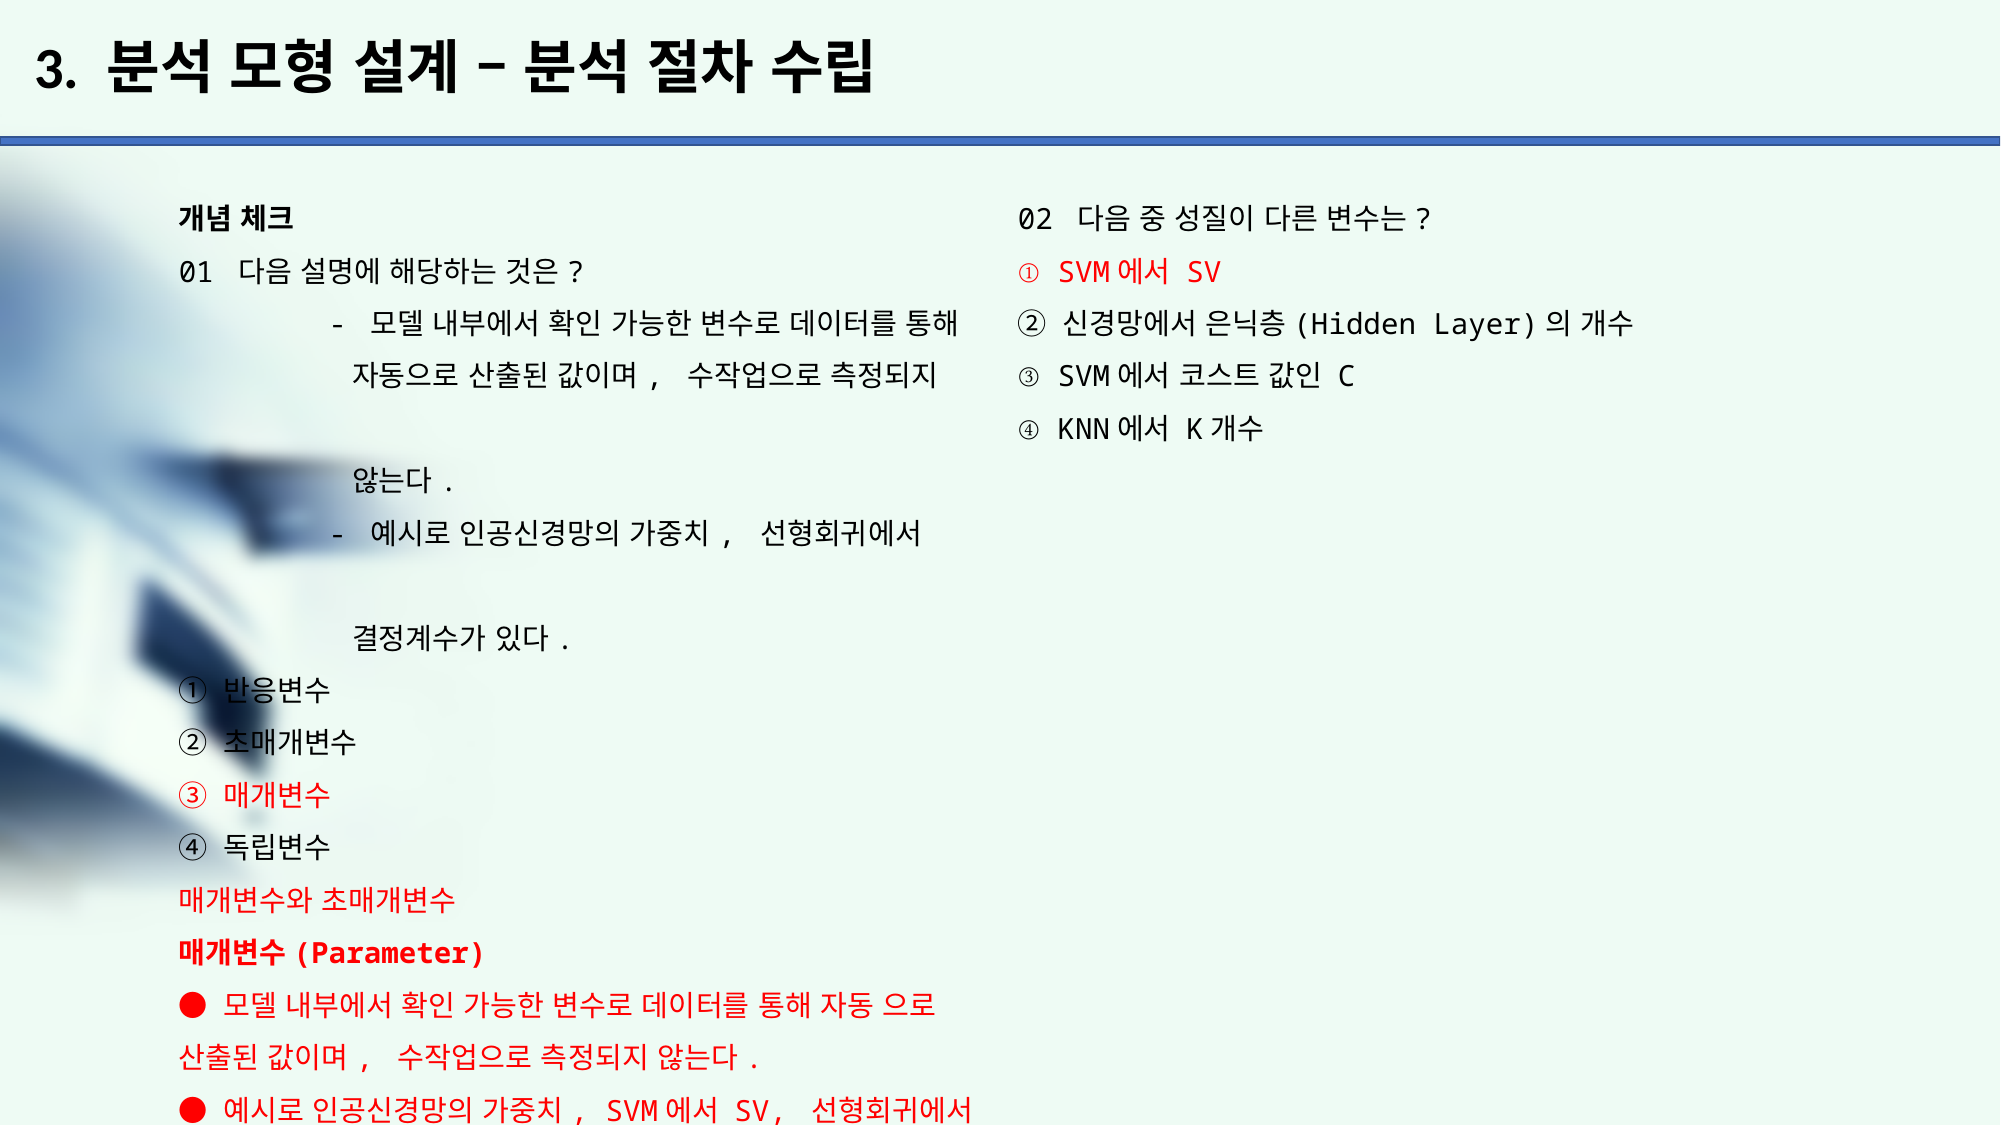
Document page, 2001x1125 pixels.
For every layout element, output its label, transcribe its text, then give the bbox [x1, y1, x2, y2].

picture [0, 146, 2000, 1125]
title 3. 분석 모형 설계 – 분석 절차 수립 [19, 14, 1745, 126]
text_box 02 다음 중 성질이 다른 변수는? ① SVM에서 SV ② 신경망에서 은닉층(Hidden Layer)의 개수 ③ SVM에서 코스트 값인 C ④ KNN에서 K개수 [1003, 175, 1840, 453]
picture [0, 0, 2000, 136]
text_box 개념 체크 01 다음 설명에 해당하는 것은? - 모델 내부에서 확인 가능한 변수로 데이터를 통해 자동으로 산출된 값이며, 수작업으로 측정되지 않는다. - 예시로 인공신경망의 가중치, 선형회귀에서 결정계수가 있다. ① 반응변수 ② 초매개변수 ③ 매개변수 ④ 독립변수 매개변수와 초매개변수 매개변수(Parameter) ● 모델 내부에서 확인 가능한 변수로 데이터를 통해 자동 으로 산출된 값이며, 수작업으로 측정되지 않는다. ● 예시로 인공신경망의 가중치, SVM에서 SV, 선형회귀에서 결정계수가 있다. 초매개변수(Hyper Parameter) ● 모델 외부 요소로 사용자가 직접 수작업으로 설정해 주는 값이다. ● 학습 과정과 학습 결과에 영향을 미친다. ● 예시로는 학습률, 의사결정나무 깊이(Depth), 신경망 에서 은닉층(Hidden Layer)의 개수, SVM에서 코스트 값인 C, KNN에서 K의 개수 [163, 175, 1000, 1125]
